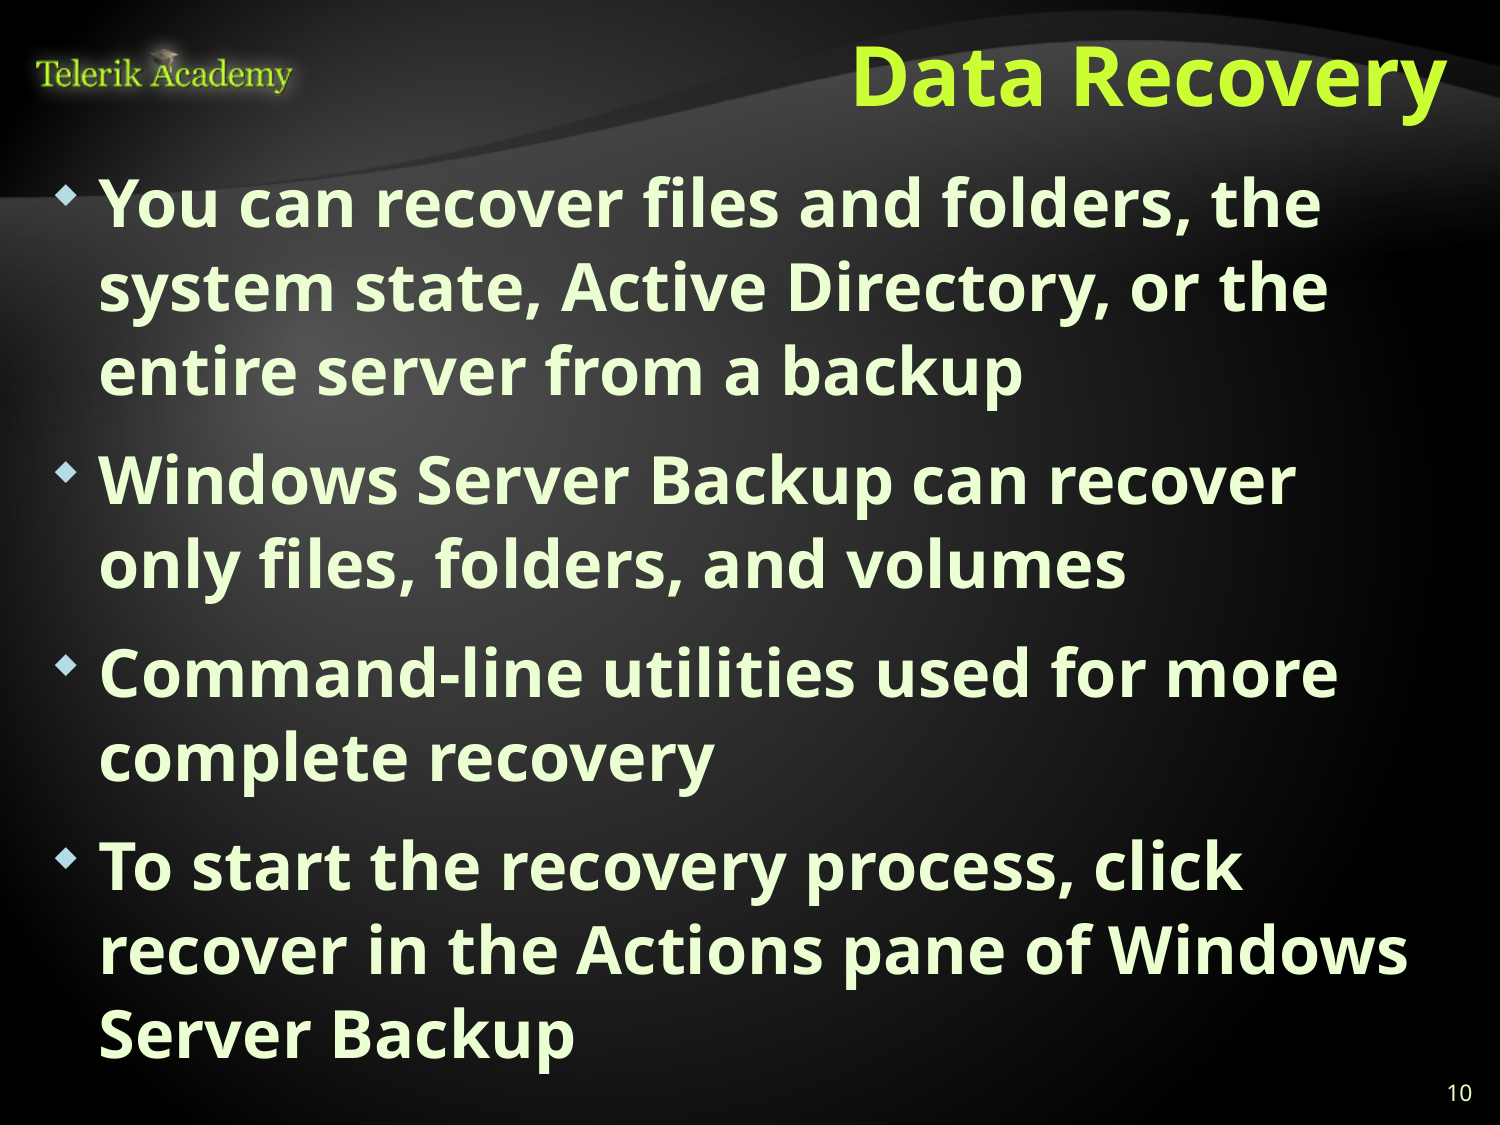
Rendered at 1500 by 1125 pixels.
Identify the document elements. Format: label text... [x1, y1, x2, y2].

list You can recover files and folders, the system state, Active Directory, or the entire server from a backup Windows Server Backup can recover only files, folders, and volumes Command-line utilities used for more complete recovery To start the recovery process, click recover in the Actions pane of Windows Server Backup [37, 149, 1463, 1100]
picture [0, 0, 1500, 1125]
slide_number 10 [1412, 1074, 1488, 1113]
title Data Recovery [300, 12, 1463, 149]
